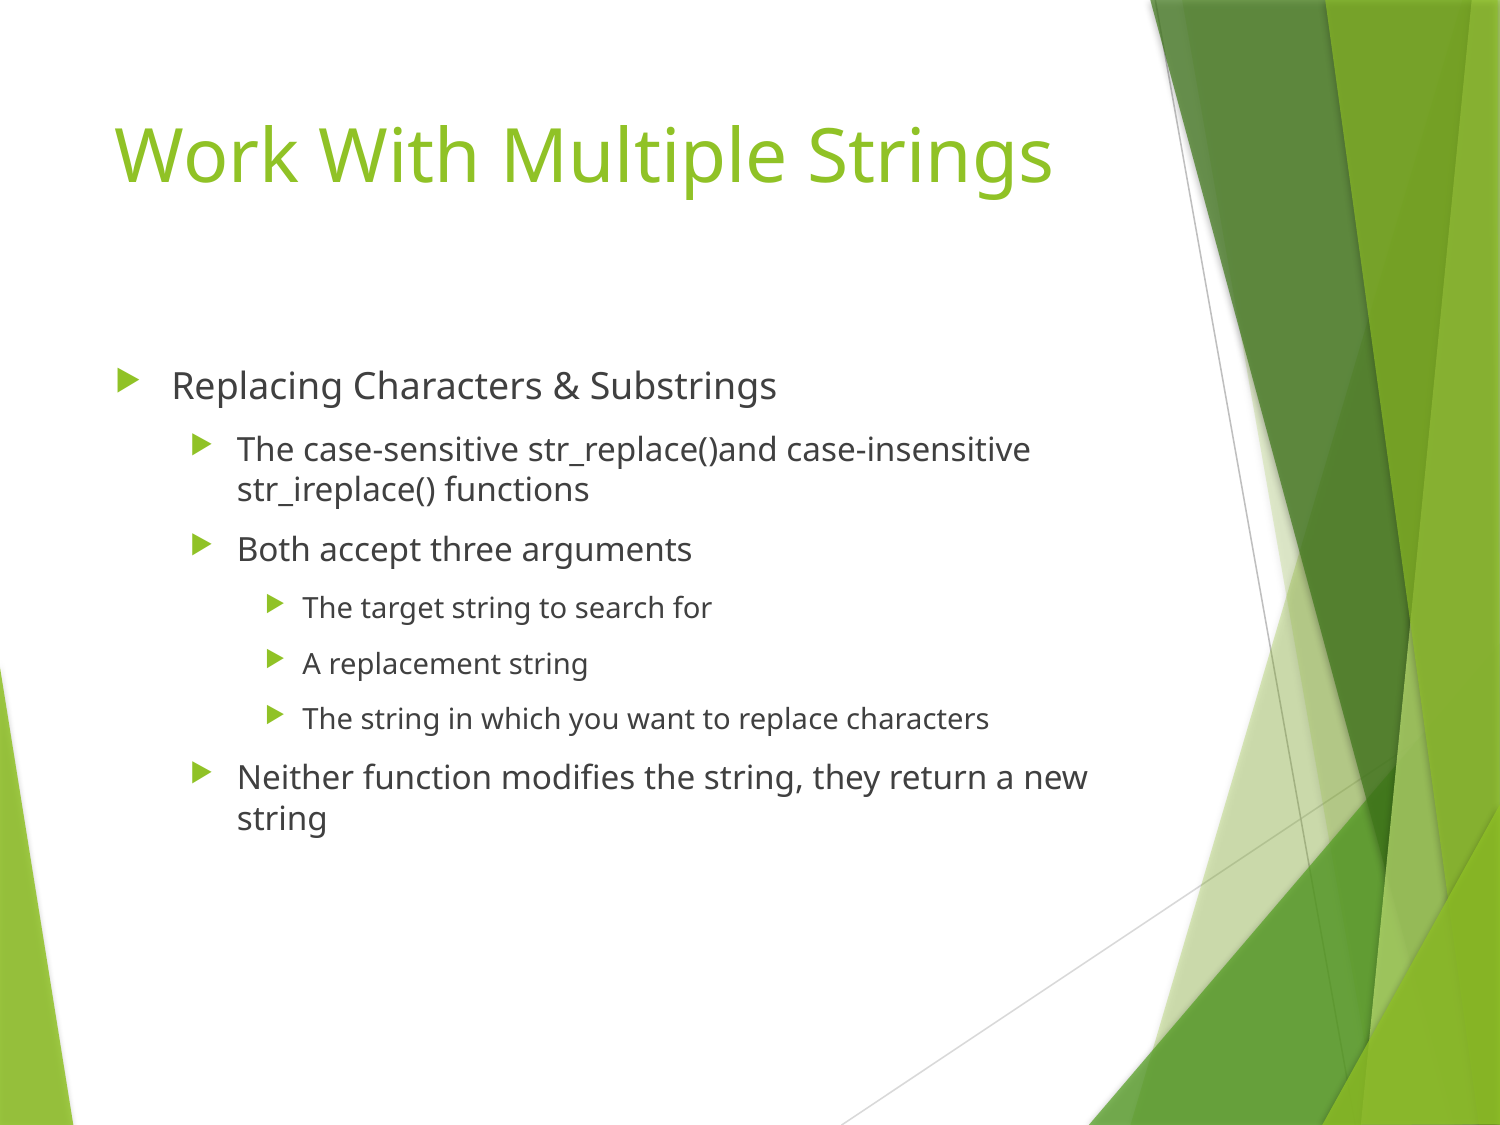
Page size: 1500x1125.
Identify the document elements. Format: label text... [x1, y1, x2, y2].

title Work With Multiple Strings [99, 99, 1142, 317]
list Replacing Characters & Substrings The case-sensitive str_replace()and case-insensitive str_ireplace() functions Both accept three arguments The target string to search for A replacement string The string in which you want to replace characters Neither function modifies the string, they return a new string [99, 354, 1142, 992]
